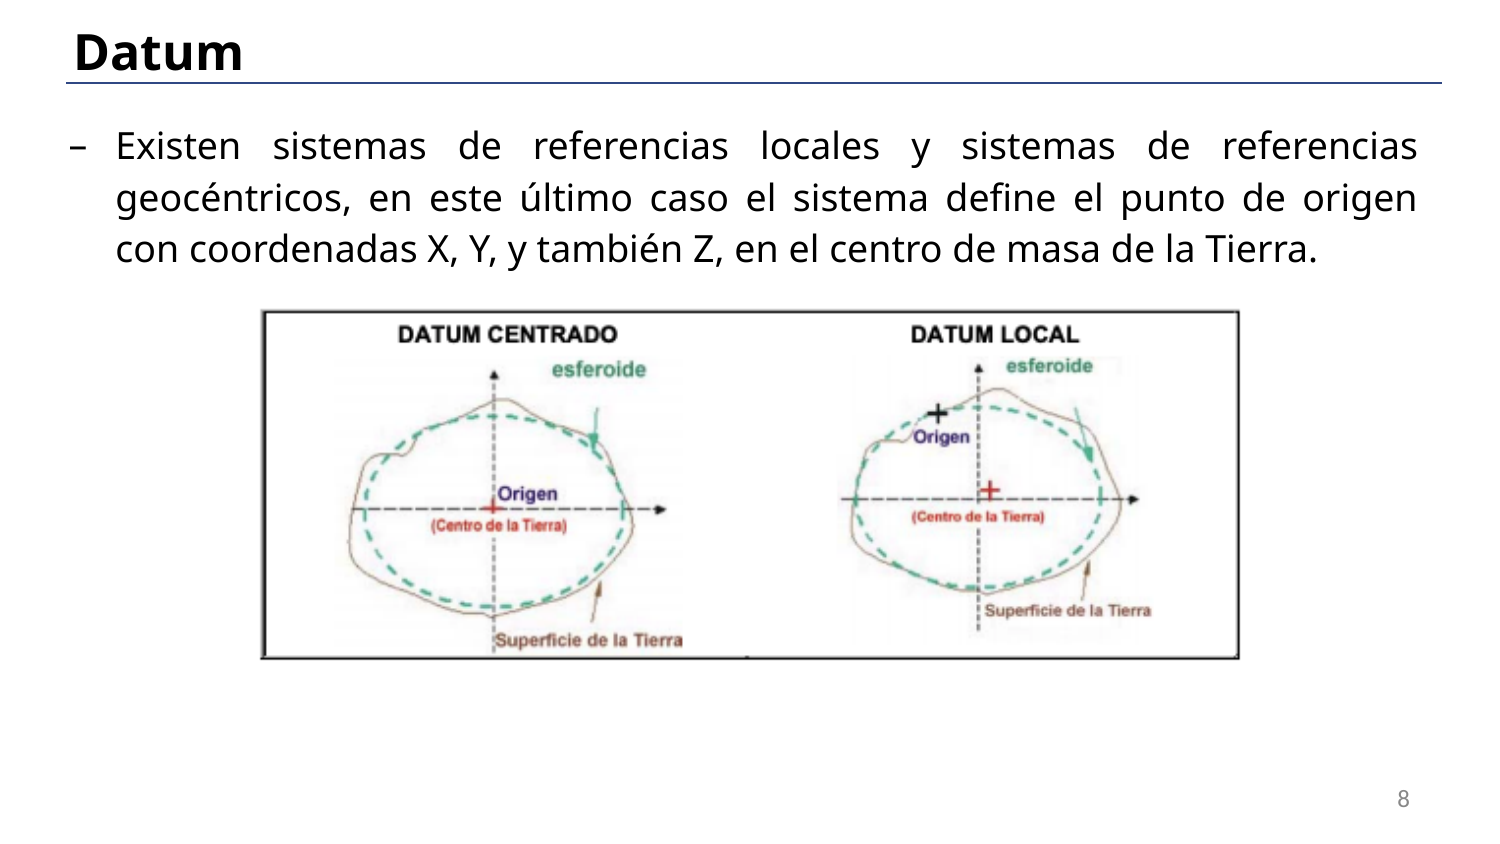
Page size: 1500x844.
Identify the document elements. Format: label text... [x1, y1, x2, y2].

slide_number ‹#› [1074, 775, 1425, 820]
picture [249, 286, 1251, 672]
text_box Existen sistemas de referencias locales y sistemas de referencias geocéntricos, en este último caso el sistema define el punto de origen con coordenadas X, Y, y también Z, en el centro de masa de la Tierra. [53, 107, 1435, 775]
title Datum [73, 21, 1074, 80]
